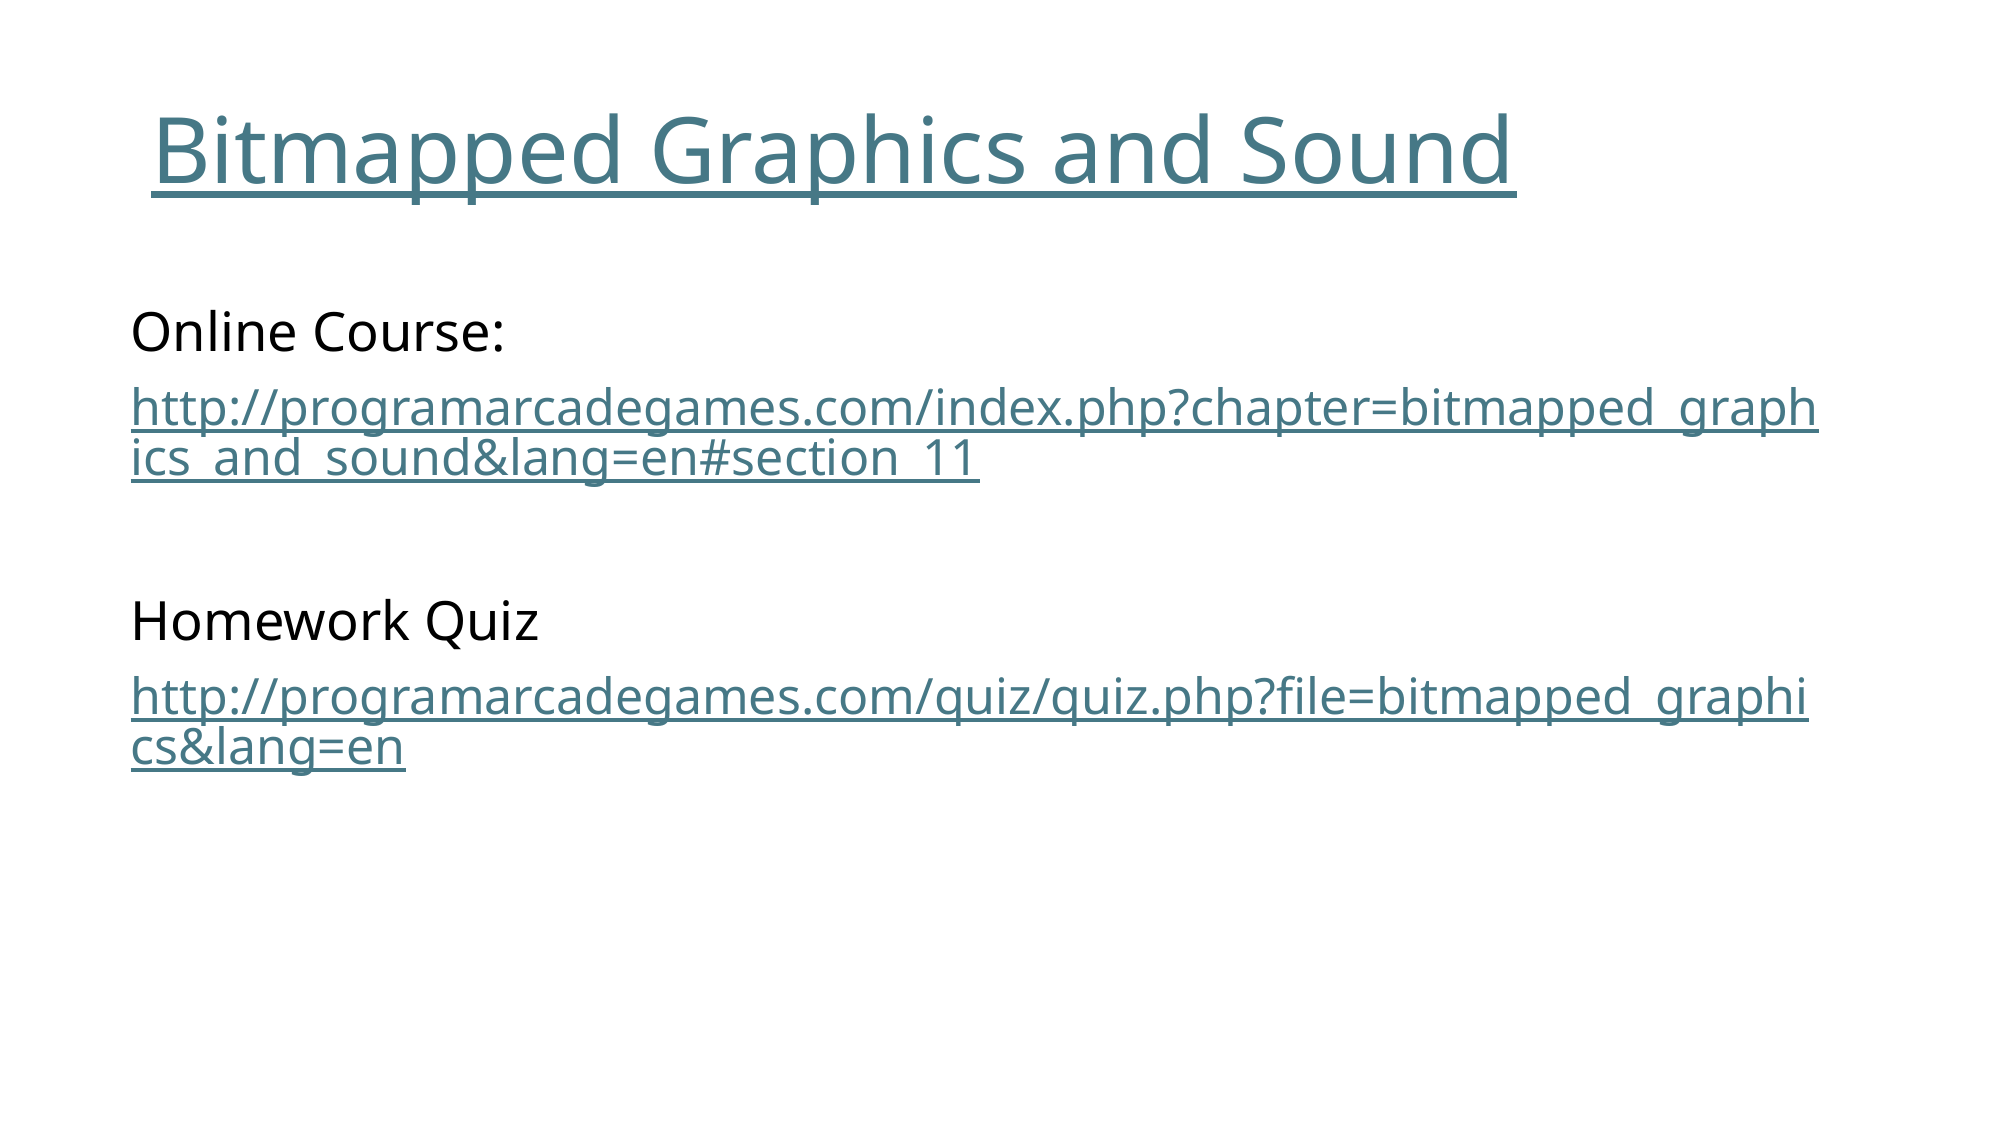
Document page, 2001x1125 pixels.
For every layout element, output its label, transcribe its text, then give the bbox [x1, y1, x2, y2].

title Bitmapped Graphics and Sound [50, 52, 1950, 250]
list Online Course: http://programarcadegames.com/index.php?chapter=bitmapped_graphics_and_sound&lang=en#section_11 Homework Quiz http://programarcadegames.com/quiz/quiz.php?file=bitmapped_graphics&lang=en [90, 282, 1843, 1028]
